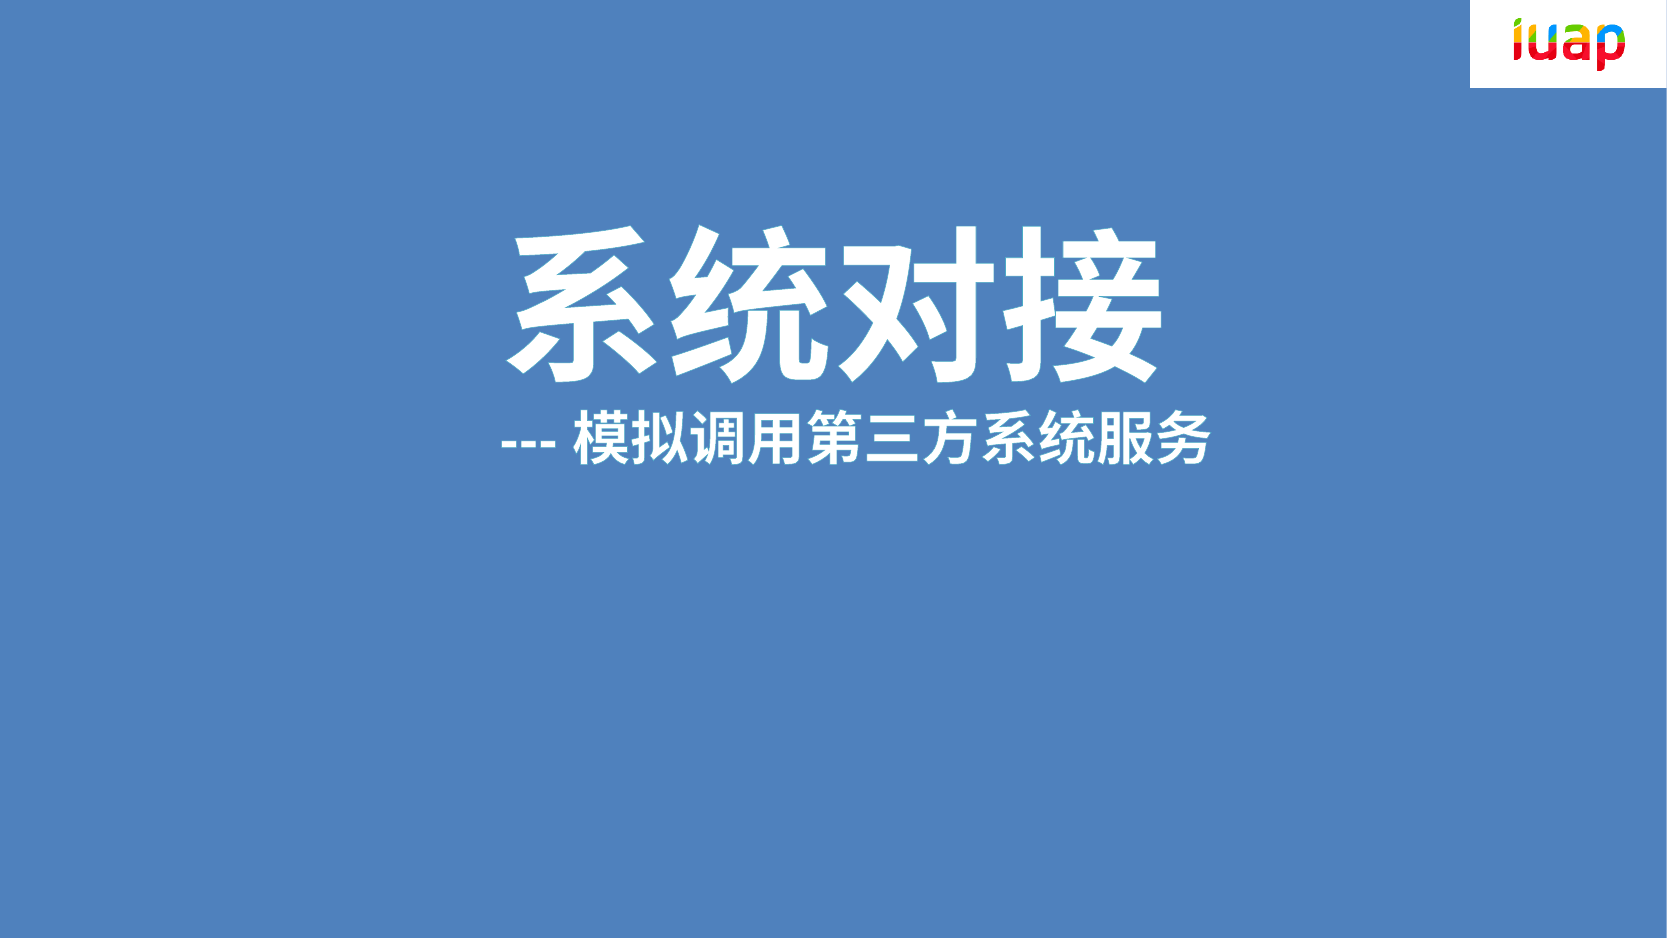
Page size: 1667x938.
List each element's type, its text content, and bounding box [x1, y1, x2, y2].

text_box 系统对接 ---模拟调用第三方系统服务 [484, 193, 1322, 479]
picture [1470, 0, 1667, 88]
